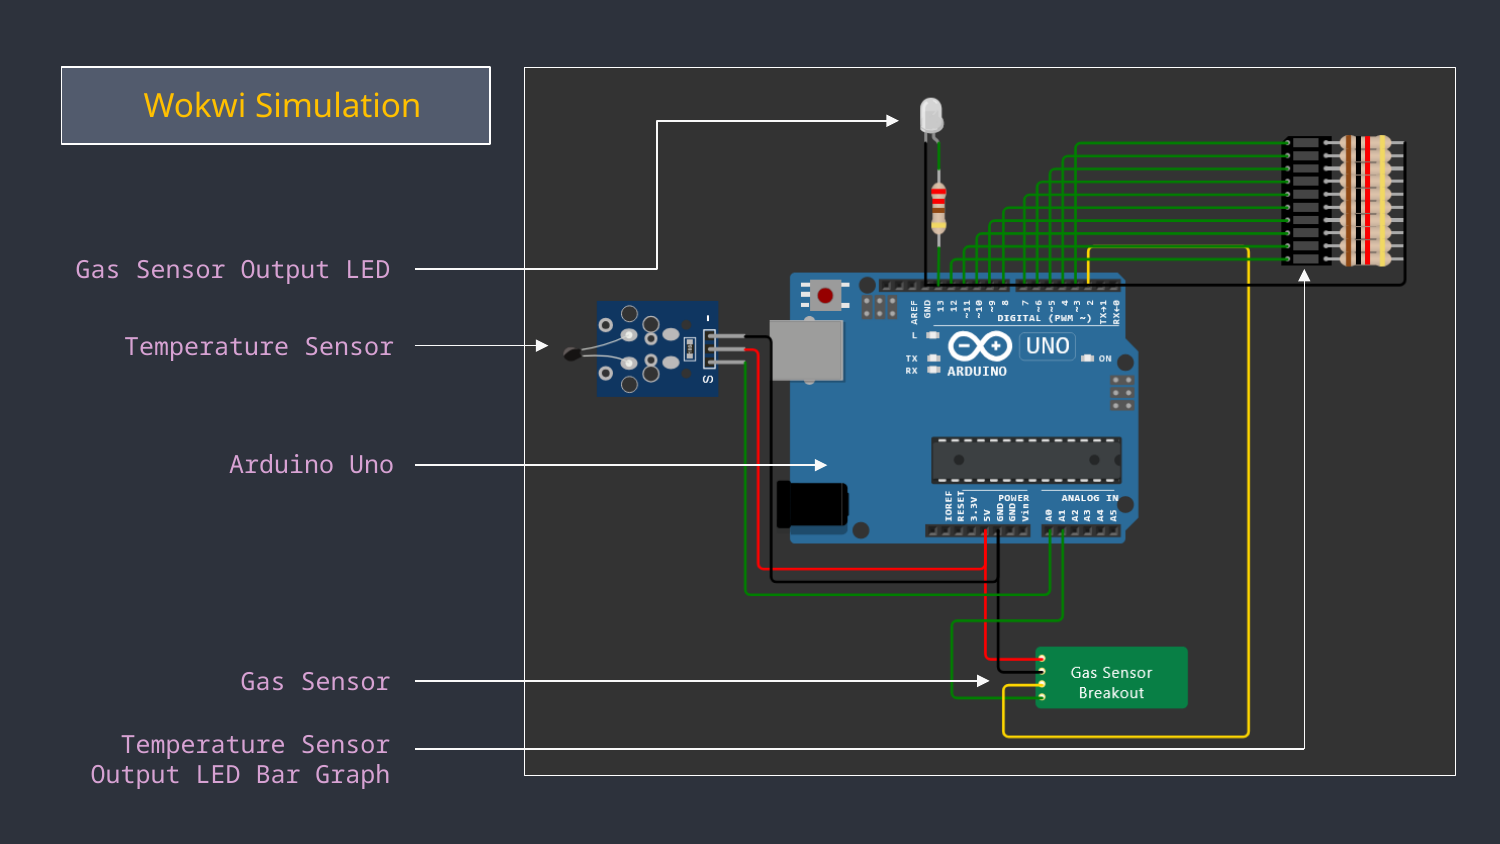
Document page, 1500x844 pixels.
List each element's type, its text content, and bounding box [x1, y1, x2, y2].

text_box Temperature Sensor [37, 322, 409, 368]
text_box Gas Sensor [58, 658, 406, 703]
text_box [61, 67, 491, 144]
subtitle Wokwi Simulation [81, 88, 460, 120]
text_box Temperature Sensor Output LED Bar Graph [58, 721, 406, 797]
text_box Gas Sensor Output LED [58, 246, 406, 291]
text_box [414, 120, 900, 270]
picture [524, 66, 1455, 776]
text_box Arduino Uno [61, 441, 409, 487]
